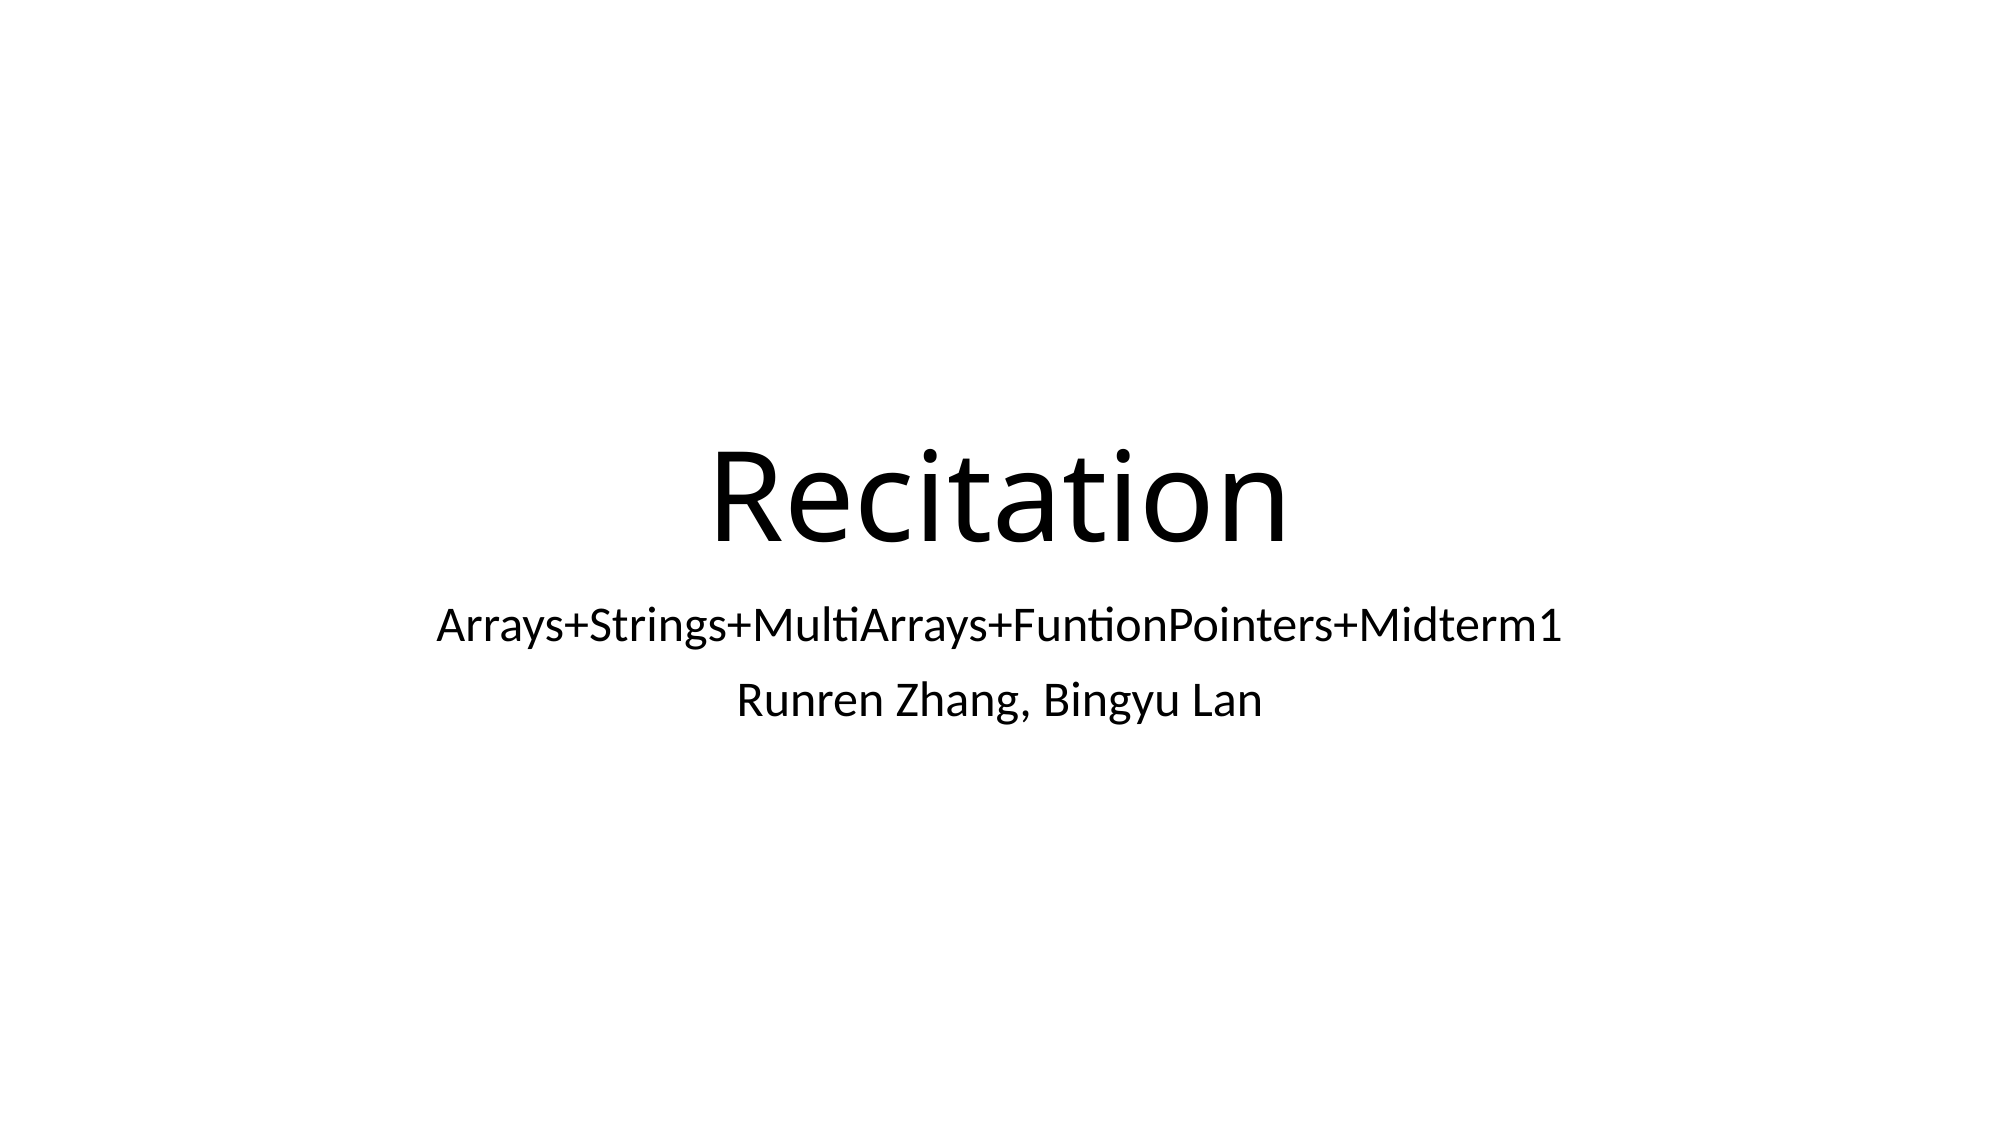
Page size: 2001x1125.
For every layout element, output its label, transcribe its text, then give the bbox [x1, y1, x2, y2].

title Recitation [249, 184, 1750, 576]
subtitle Arrays+Strings+MultiArrays+FuntionPointers+Midterm1 Runren Zhang, Bingyu Lan [249, 590, 1750, 863]
